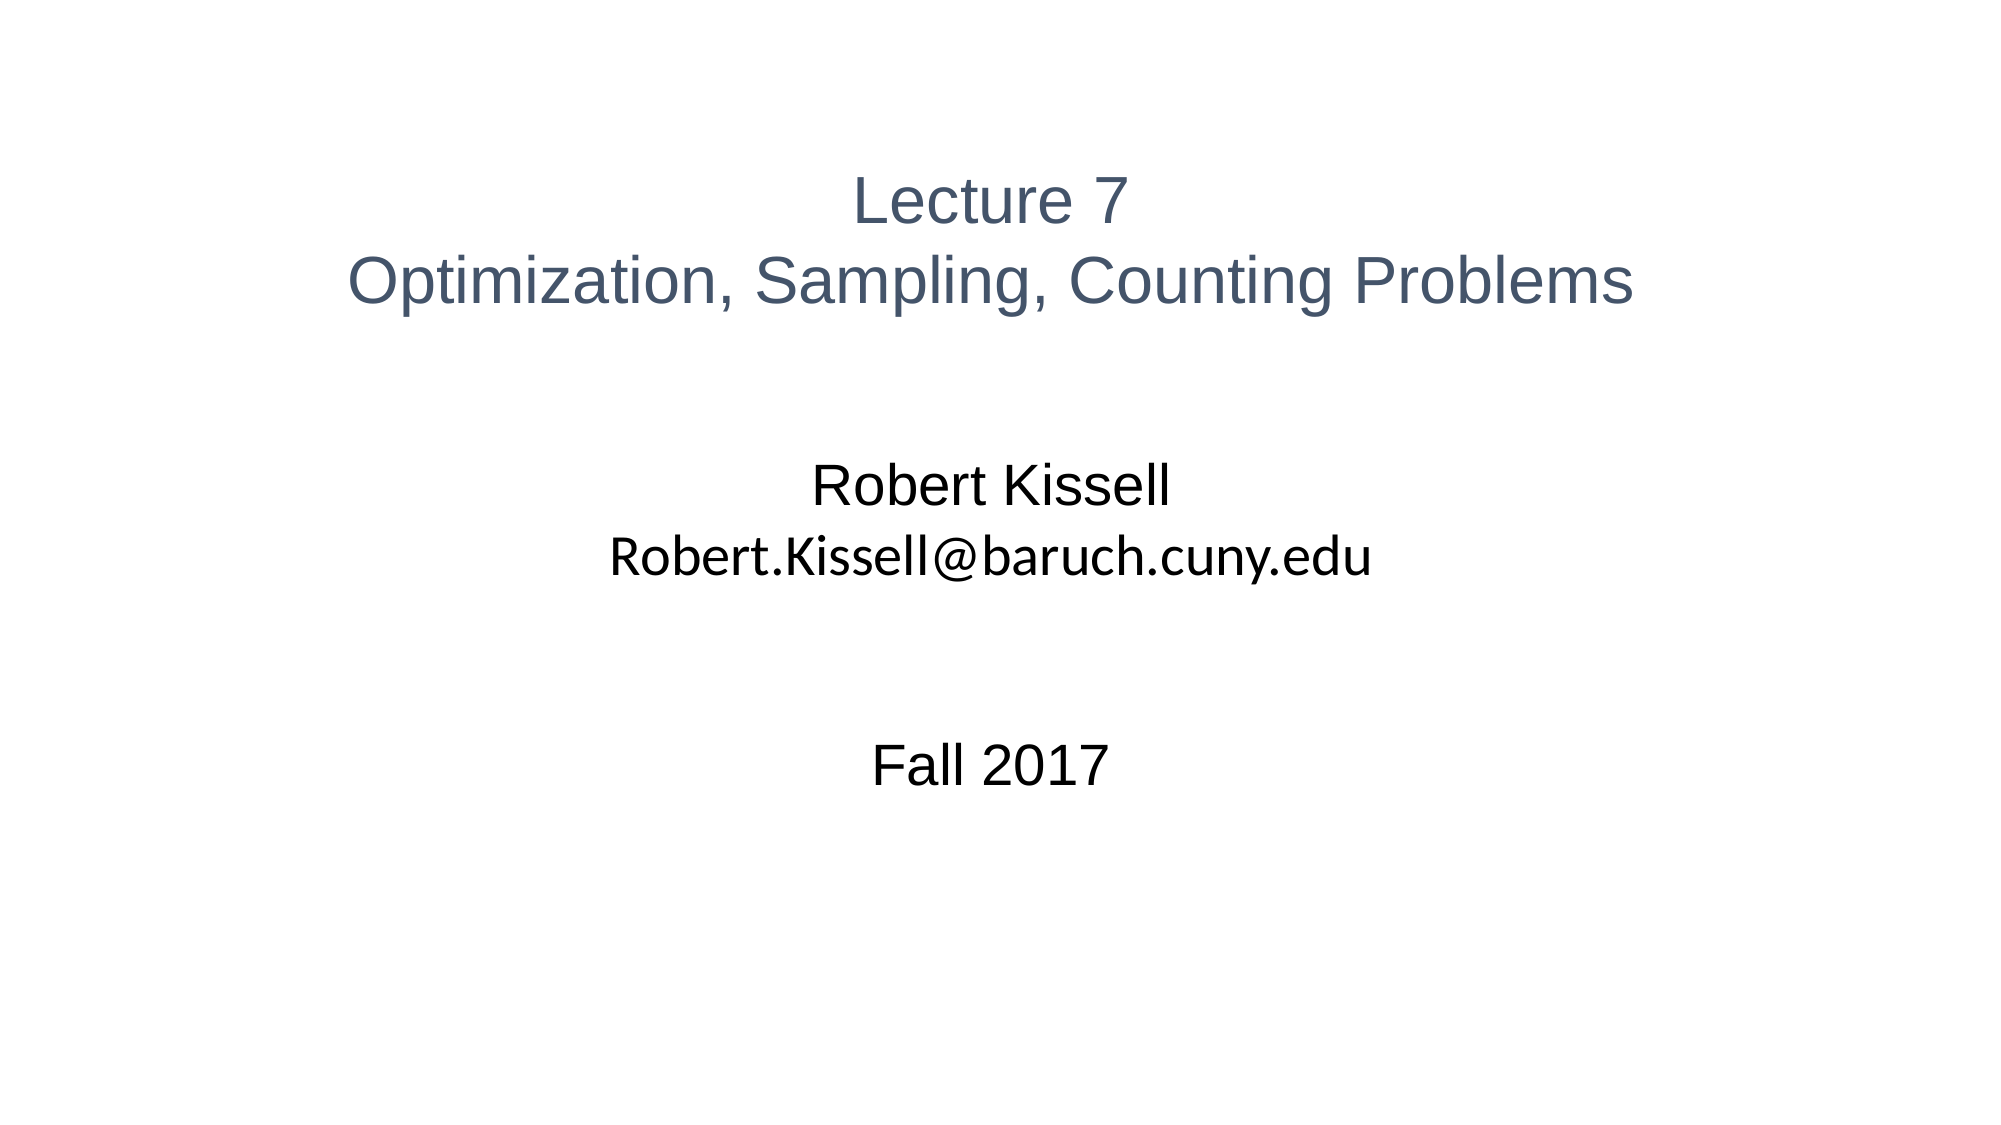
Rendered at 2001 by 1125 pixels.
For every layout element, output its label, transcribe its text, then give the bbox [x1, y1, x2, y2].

text_box Lecture 7 Optimization, Sampling, Counting Problems Robert Kissell Robert.Kissell@baruch.cuny.edu Fall 2017 [324, 149, 1658, 959]
